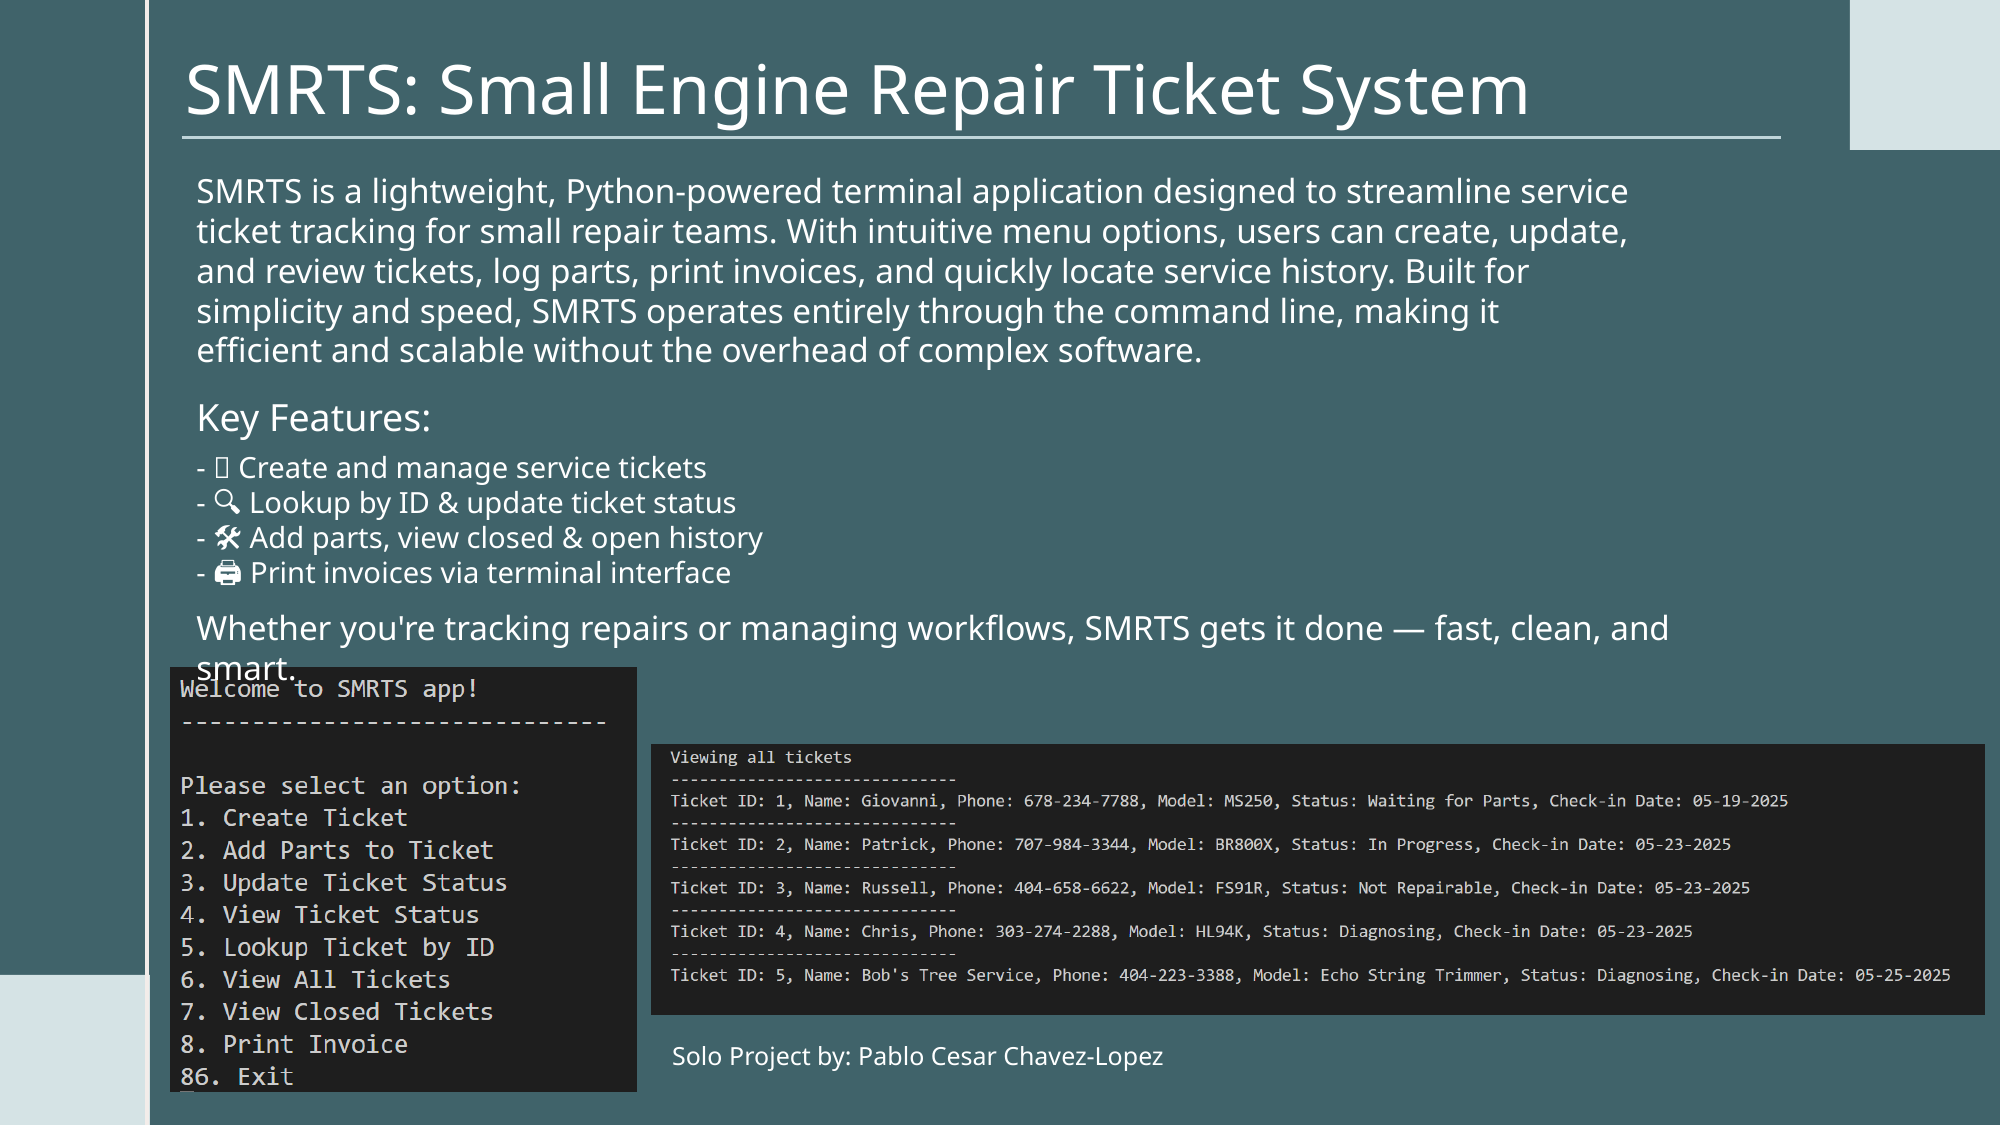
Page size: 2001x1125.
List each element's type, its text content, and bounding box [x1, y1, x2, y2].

text_box SMRTS is a lightweight, Python-powered terminal application designed to streamline service ticket tracking for small repair teams. With intuitive menu options, users can create, update, and review tickets, log parts, print invoices, and quickly locate service history. Built for simplicity and speed, SMRTS operates entirely through the command line, making it efficient and scalable without the overhead of complex software. [181, 162, 1649, 377]
text_box Solo Project by: Pablo Cesar Chavez-Lopez [657, 1032, 1318, 1078]
text_box Key Features: [181, 386, 461, 442]
title SMRTS: Small Engine Repair Ticket System [170, 0, 1818, 138]
picture [650, 744, 1985, 1015]
text_box - 🧾 Create and manage service tickets - 🔍 Lookup by ID & update ticket status - 🛠️ Add parts, view closed & open history - 🖨️ Print invoices via terminal interface [181, 442, 1019, 600]
text_box Whether you're tracking repairs or managing workflows, SMRTS gets it done — fast, clean, and smart. [181, 600, 1776, 735]
picture [170, 667, 637, 1092]
